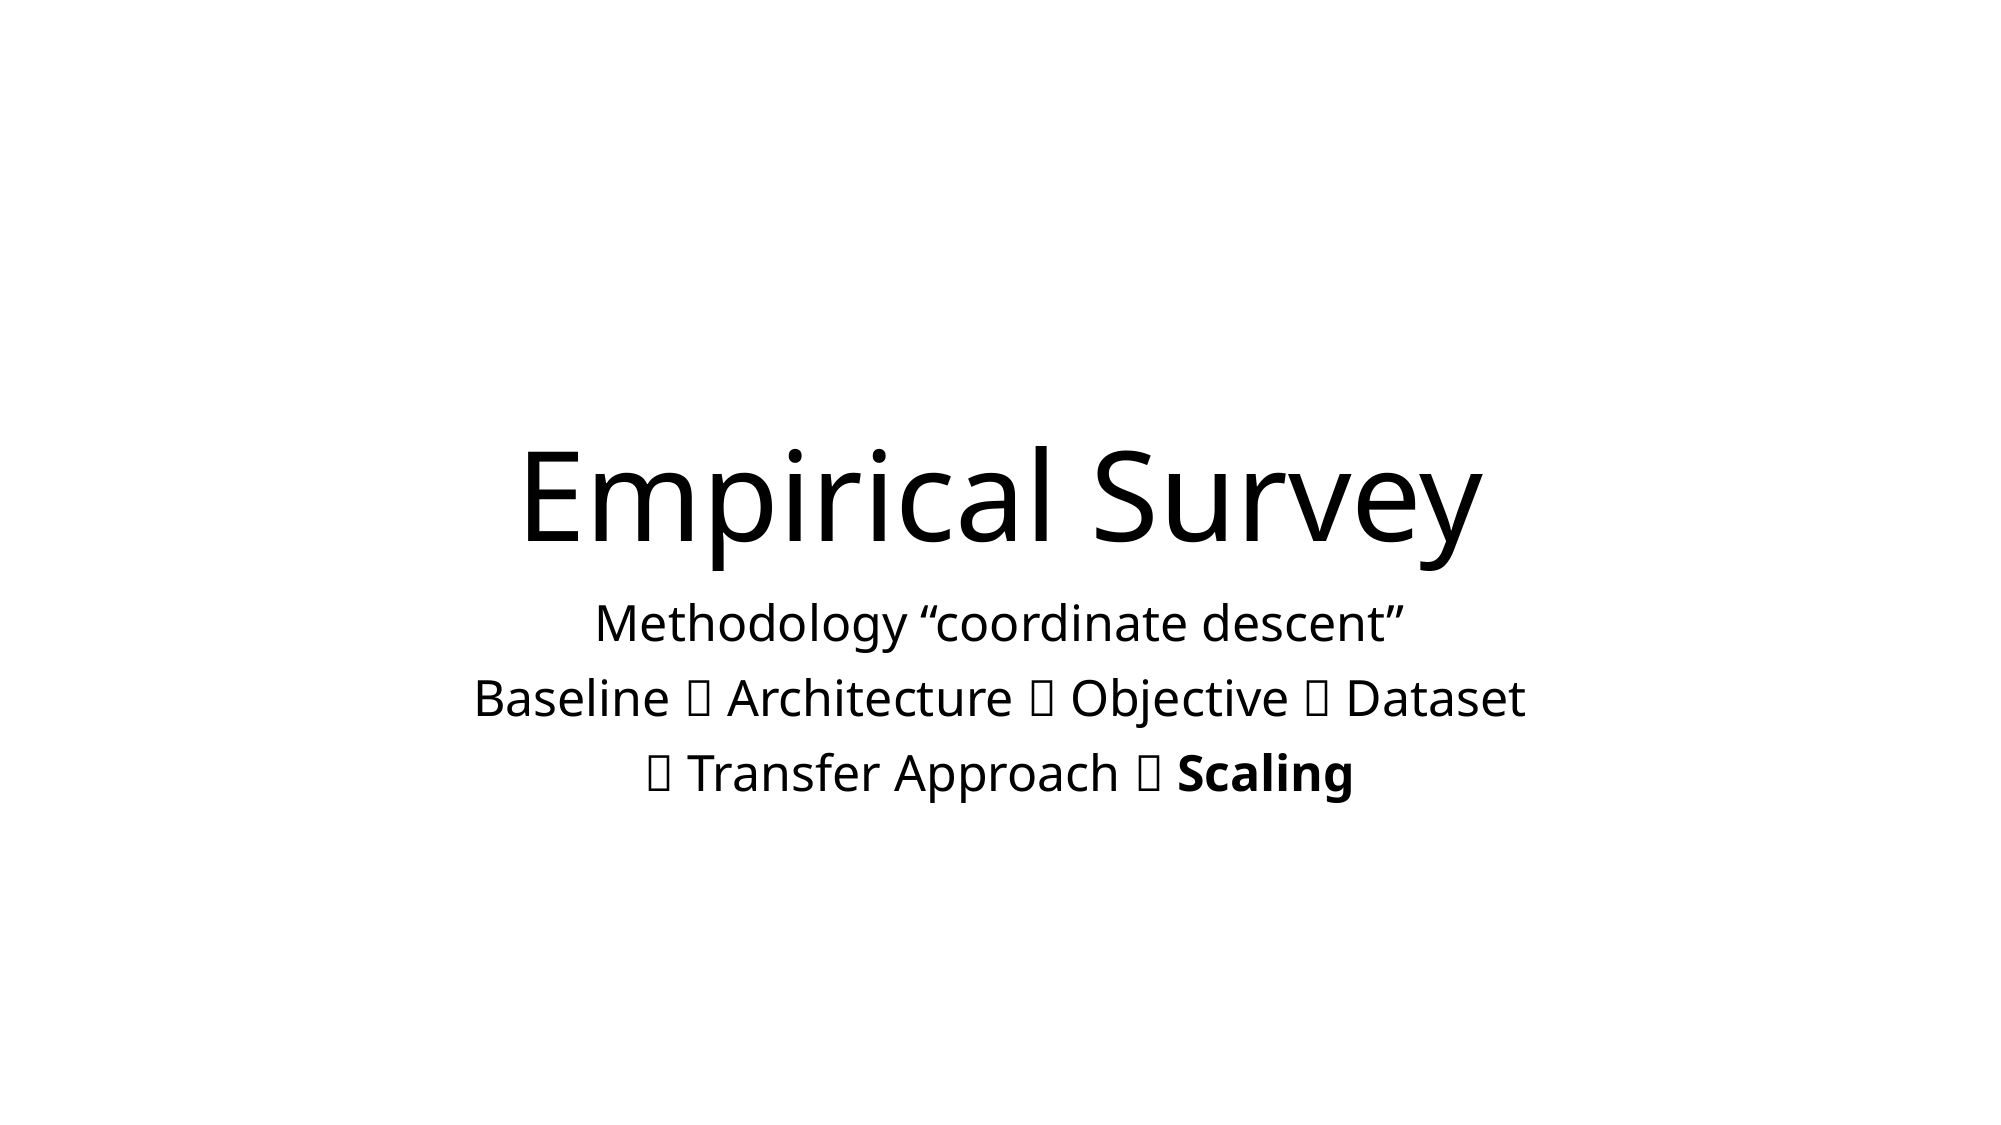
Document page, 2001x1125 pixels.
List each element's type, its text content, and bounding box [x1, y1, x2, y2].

title Empirical Survey [249, 184, 1750, 576]
subtitle Methodology “coordinate descent” Baseline  Architecture  Objective  Dataset  Transfer Approach  Scaling [249, 590, 1750, 863]
